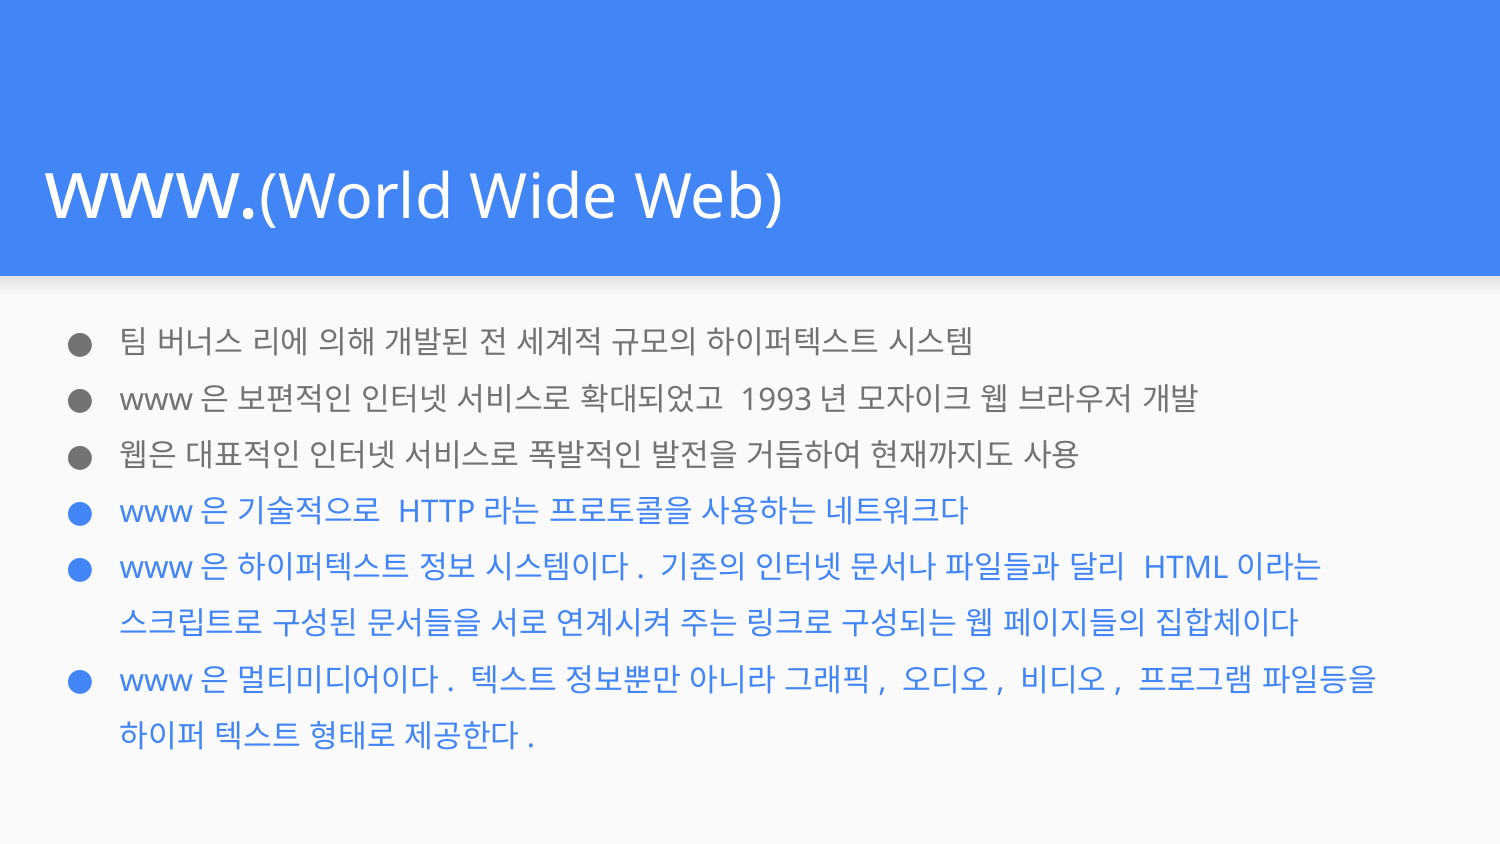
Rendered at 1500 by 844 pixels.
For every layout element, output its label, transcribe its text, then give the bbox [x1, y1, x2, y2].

title www.(World Wide Web) [29, 124, 1379, 251]
list 팀 버너스 리에 의해 개발된 전 세계적 규모의 하이퍼텍스트 시스템 www은 보편적인 인터넷 서비스로 확대되었고 1993년 모자이크 웹 브라우저 개발 웹은 대표적인 인터넷 서비스로 폭발적인 발전을 거듭하여 현재까지도 사용 www은 기술적으로 HTTP라는 프로토콜을 사용하는 네트워크다 www은 하이퍼텍스트 정보 시스템이다. 기존의 인터넷 문서나 파일들과 달리 HTML이라는 스크립트로 구성된 문서들을 서로 연계시켜 주는 링크로 구성되는 웹 페이지들의 집합체이다 www은 멀티미디어이다. 텍스트 정보뿐만 아니라 그래픽, 오디오, 비디오, 프로그램 파일등을 하이퍼 텍스트 형태로 제공한다. [29, 289, 1420, 794]
